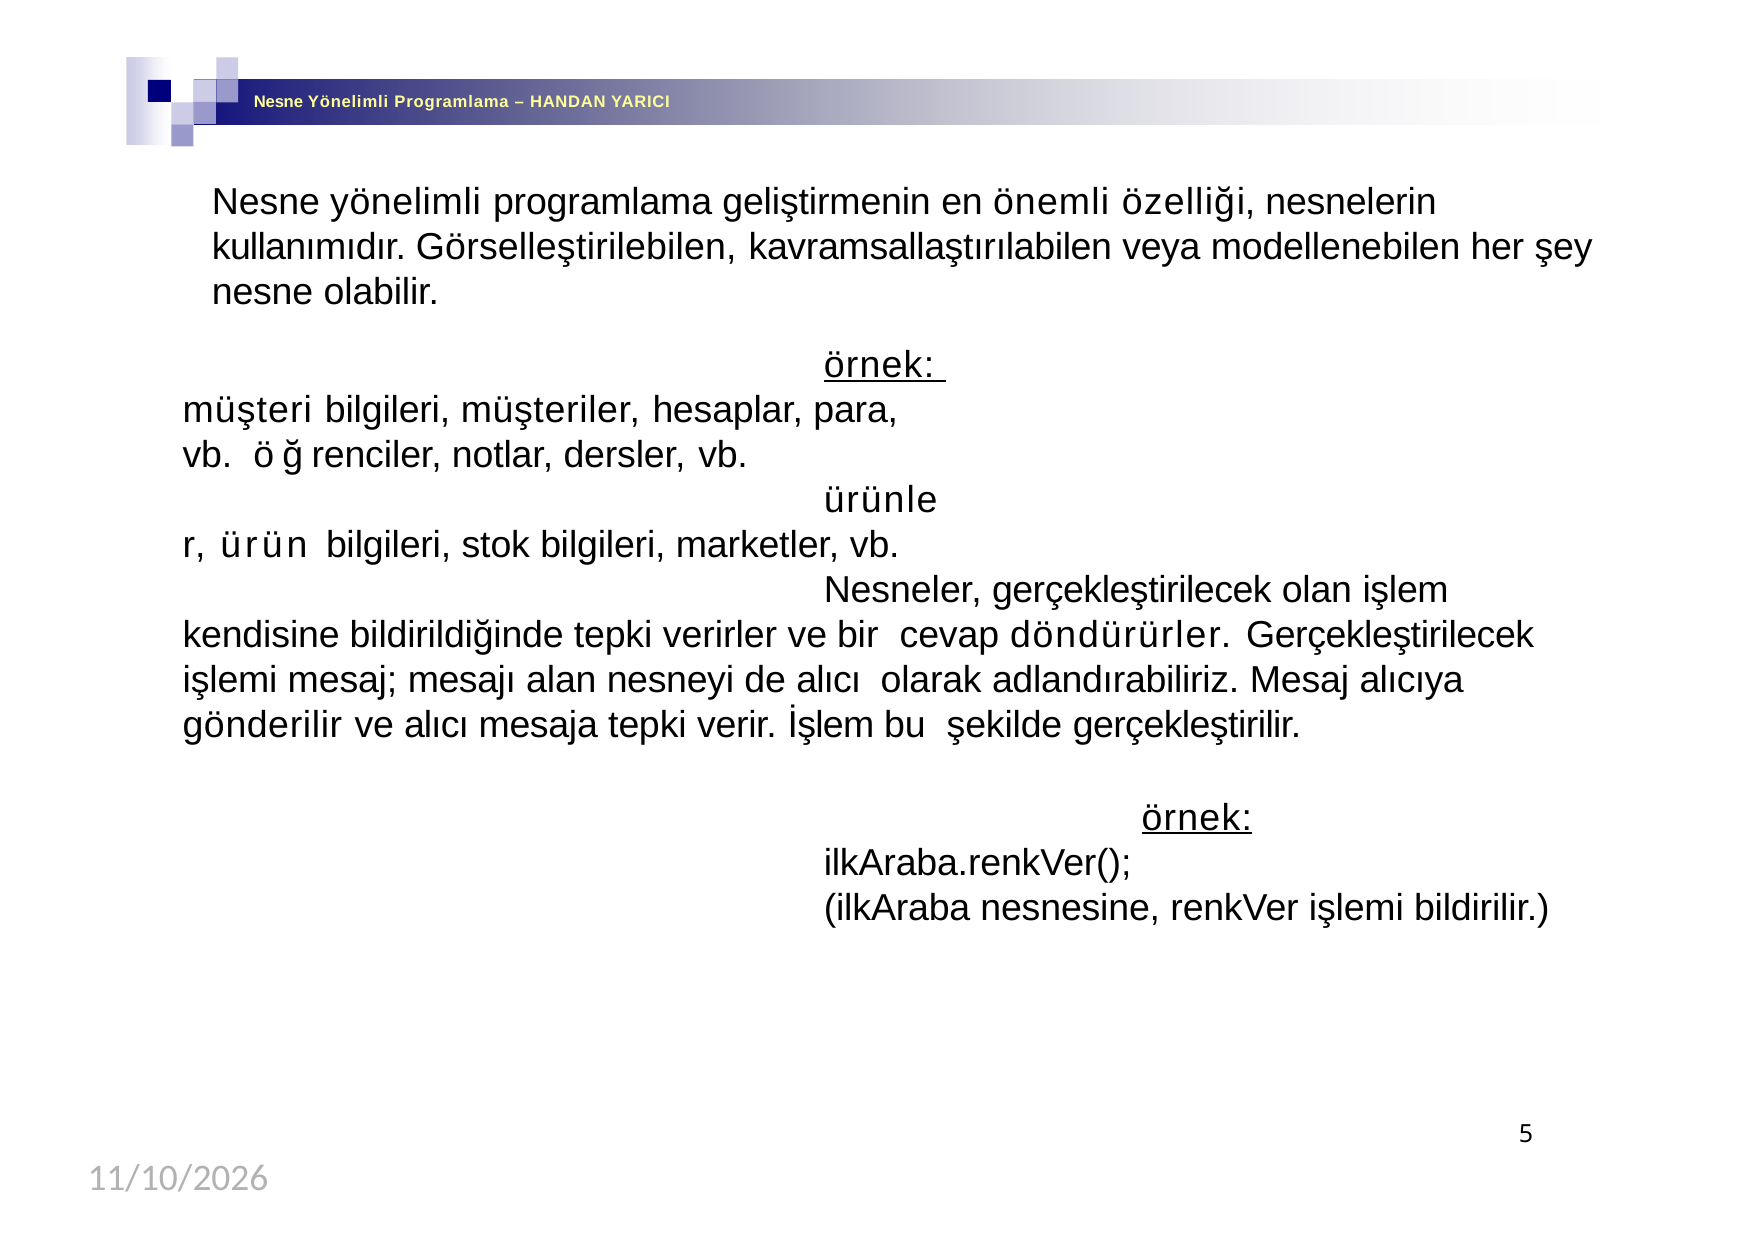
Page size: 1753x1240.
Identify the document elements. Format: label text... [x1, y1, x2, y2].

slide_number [87, 1152, 491, 1215]
text_box Nesne Yönelimli Programlama – HANDAN YARICI [251, 89, 889, 112]
picture [126, 57, 172, 145]
picture [194, 79, 1600, 125]
text_box Nesne yönelimli programlama geliştirmenin en önemli özelliği, nesnelerin kullanımıdır. Görselleştirilebilen, kavramsallaştırılabilen veya modellenebilen her şey nesne olabilir. örnek: müşteri bilgileri, müşteriler, hesaplar, para, vb. öğrenciler, notlar, dersler, vb. ürünler, ürün bilgileri, stok bilgileri, marketler, vb. Nesneler, gerçekleştirilecek olan işlem kendisine bildirildiğinde tepki verirler ve bir cevap döndürürler. Gerçekleştirilecek işlemi mesaj; mesajı alan nesneyi de alıcı olarak adlandırabiliriz. Mesaj alıcıya gönderilir ve alıcı mesaja tepki verir. İşlem bu şekilde gerçekleştirilir. örnek: ilkAraba.renkVer(); (ilkAraba nesnesine, renkVer işlemi bildirilir.) [180, 129, 1611, 928]
text_box 5 [1514, 1113, 1540, 1152]
